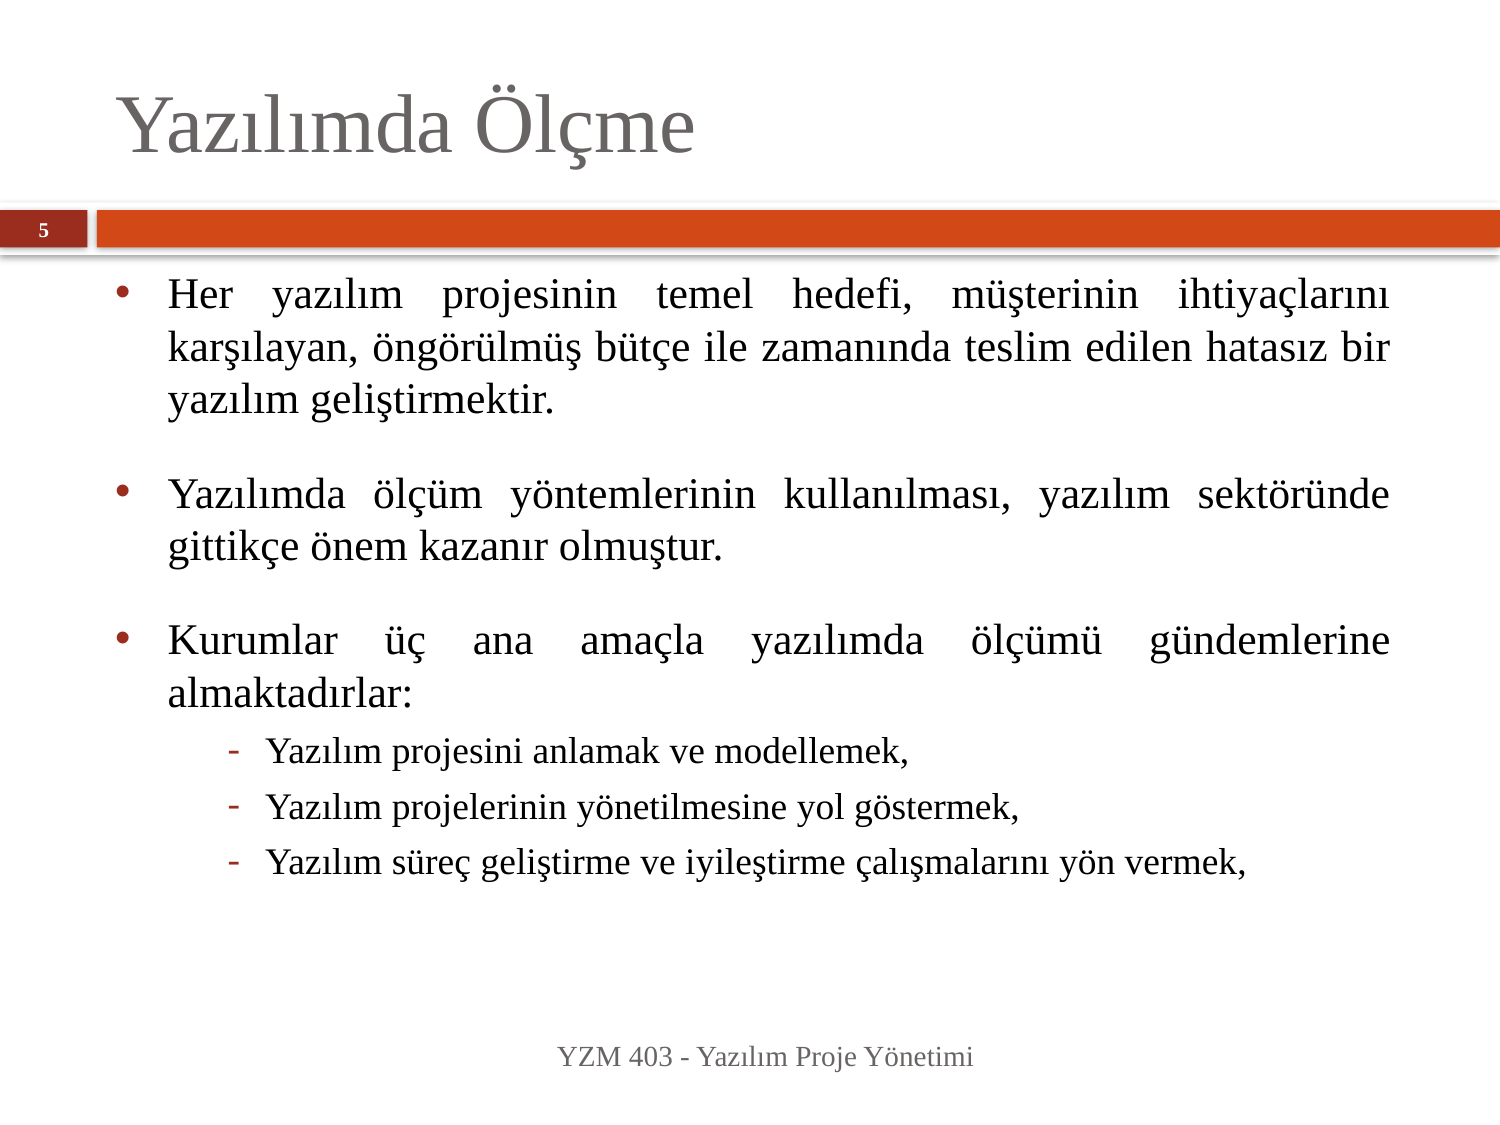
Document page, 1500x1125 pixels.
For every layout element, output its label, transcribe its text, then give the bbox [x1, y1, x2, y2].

footer YZM 403 - Yazılım Proje Yönetimi [99, 1024, 990, 1085]
list Her yazılım projesinin temel hedefi, müşterinin ihtiyaçlarını karşılayan, öngörülmüş bütçe ile zamanında teslim edilen hatasız bir yazılım geliştirmektir. Yazılımda ölçüm yöntemlerinin kullanılması, yazılım sektöründe gittikçe önem kazanır olmuştur. Kurumlar üç ana amaçla yazılımda ölçümü gündemlerine almaktadırlar: Yazılım projesini anlamak ve modellemek, Yazılım projelerinin yönetilmesine yol göstermek, Yazılım süreç geliştirme ve iyileştirme çalışmalarını yön vermek, [100, 257, 1407, 973]
title Yazılımda Ölçme [100, 37, 1438, 200]
slide_number 5 [0, 208, 88, 249]
